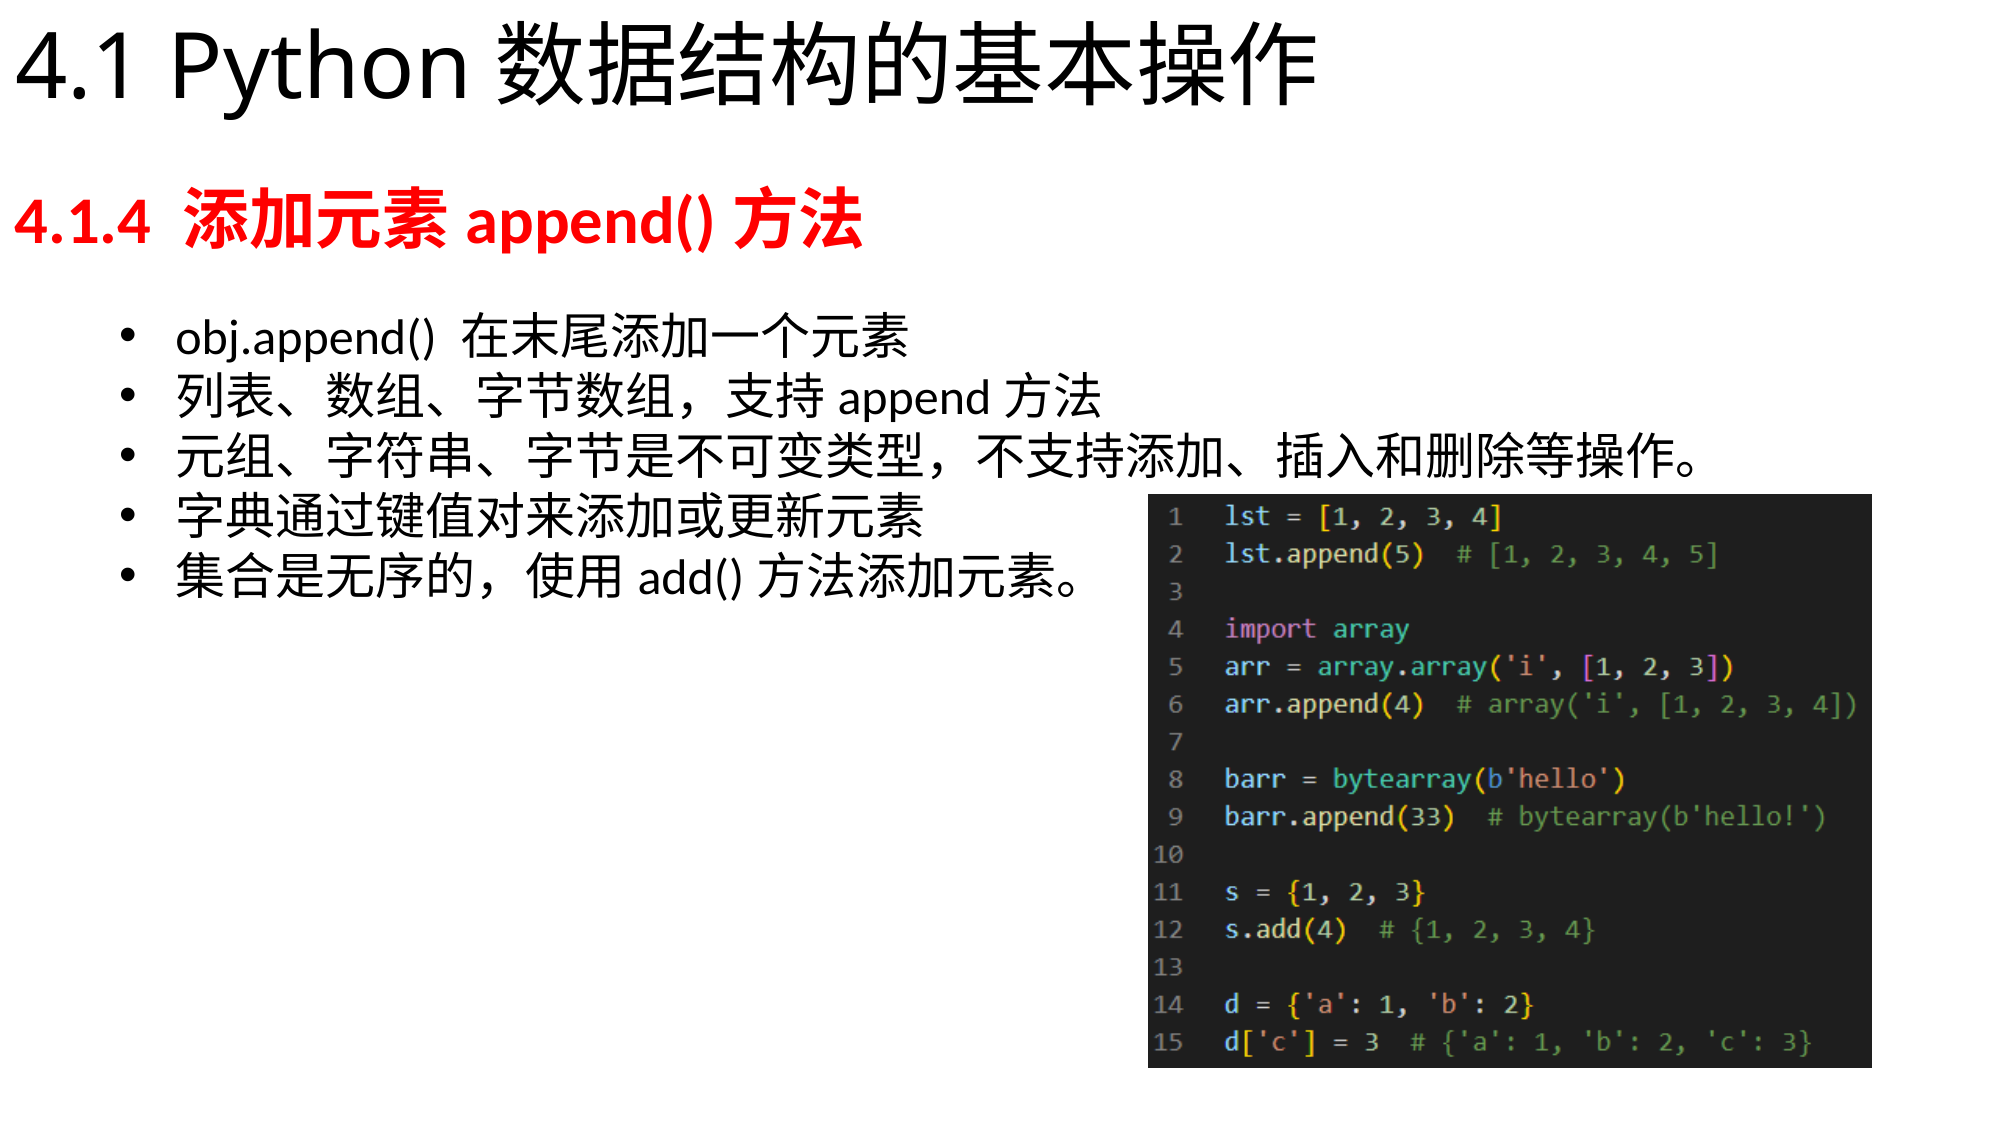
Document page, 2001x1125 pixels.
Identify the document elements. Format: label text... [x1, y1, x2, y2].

picture [1148, 494, 1872, 1068]
text_box 4.1.4 添加元素append()方法 [0, 169, 2000, 264]
text_box obj.append() 在末尾添加一个元素 列表、数组、字节数组，支持append方法 元组、字符串、字节是不可变类型，不支持添加、插入和删除等操作。 字典通过键值对来添加或更新元素 集合是无序的，使用add()方法添加元素。 [104, 296, 1896, 612]
title 4.1 Python数据结构的基本操作 [0, 0, 2000, 138]
